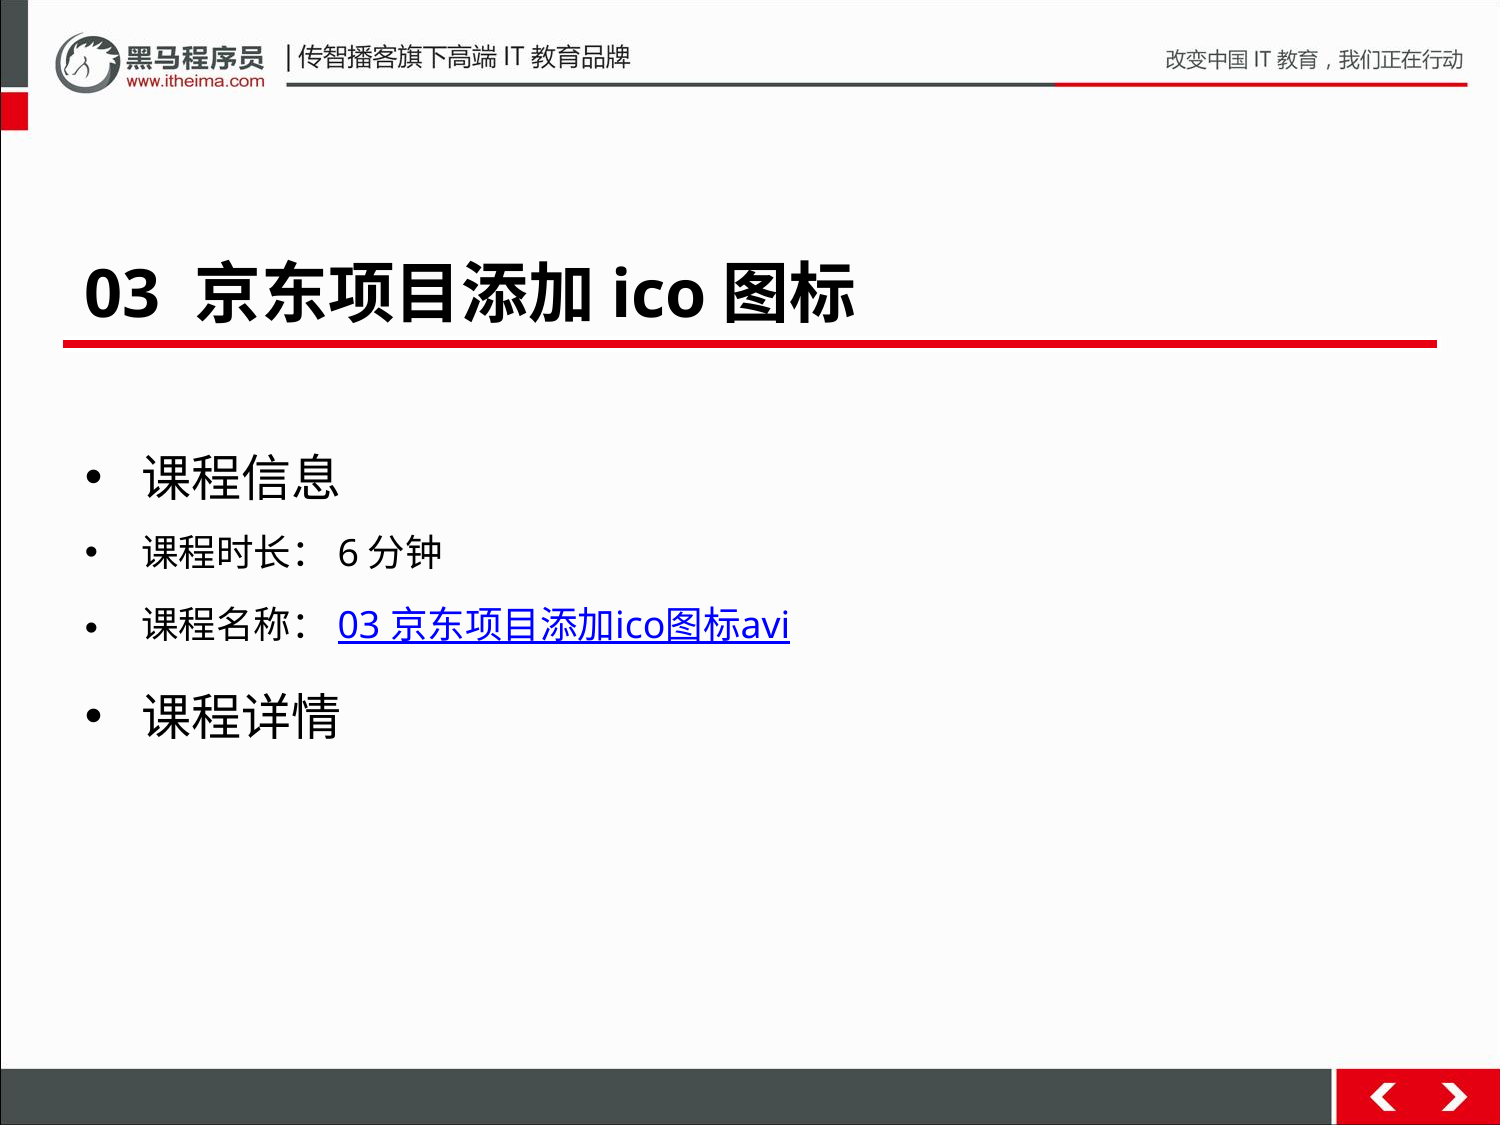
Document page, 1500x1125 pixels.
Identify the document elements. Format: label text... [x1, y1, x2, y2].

text_box 03 京东项目添加ico图标 [70, 243, 1382, 339]
picture [0, 0, 1500, 1125]
text_box 课程信息 课程时长：6分钟 课程名称：03 京东项目添加ico图标avi 课程详情 [69, 408, 916, 888]
